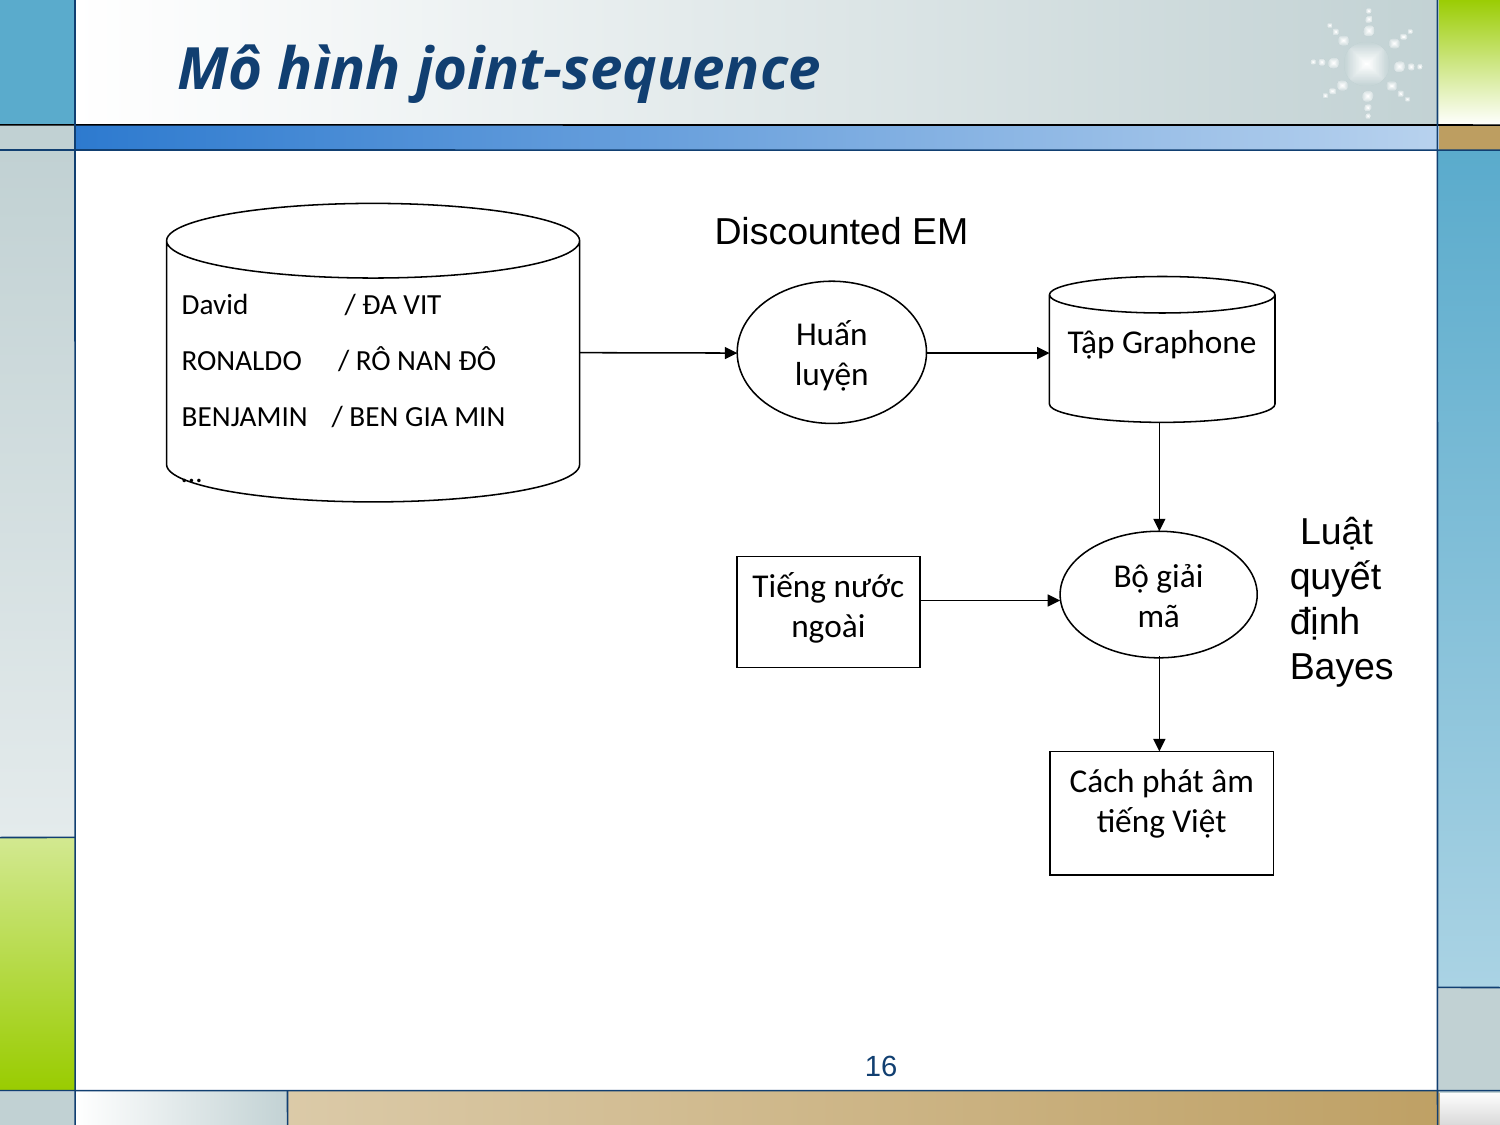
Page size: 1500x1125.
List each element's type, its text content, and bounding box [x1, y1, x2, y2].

text_box Tập Graphone [1049, 276, 1276, 423]
slide_number 16 [562, 1039, 913, 1080]
text_box Bộ giải mã [1060, 531, 1258, 658]
text_box Discounted EM [699, 199, 988, 260]
text_box Cách phát âm tiếng Việt [1049, 751, 1274, 875]
text_box Luật quyết định Bayes [1274, 499, 1413, 695]
text_box Tiếng nước ngoài [737, 556, 920, 668]
text_box David / ĐA VIT RONALDO / RÔ NAN ĐÔ BENJAMIN / BEN GIA MIN … [166, 203, 580, 502]
title Mô hình joint-sequence [162, 20, 1263, 113]
text_box Huấn luyện [737, 281, 927, 424]
